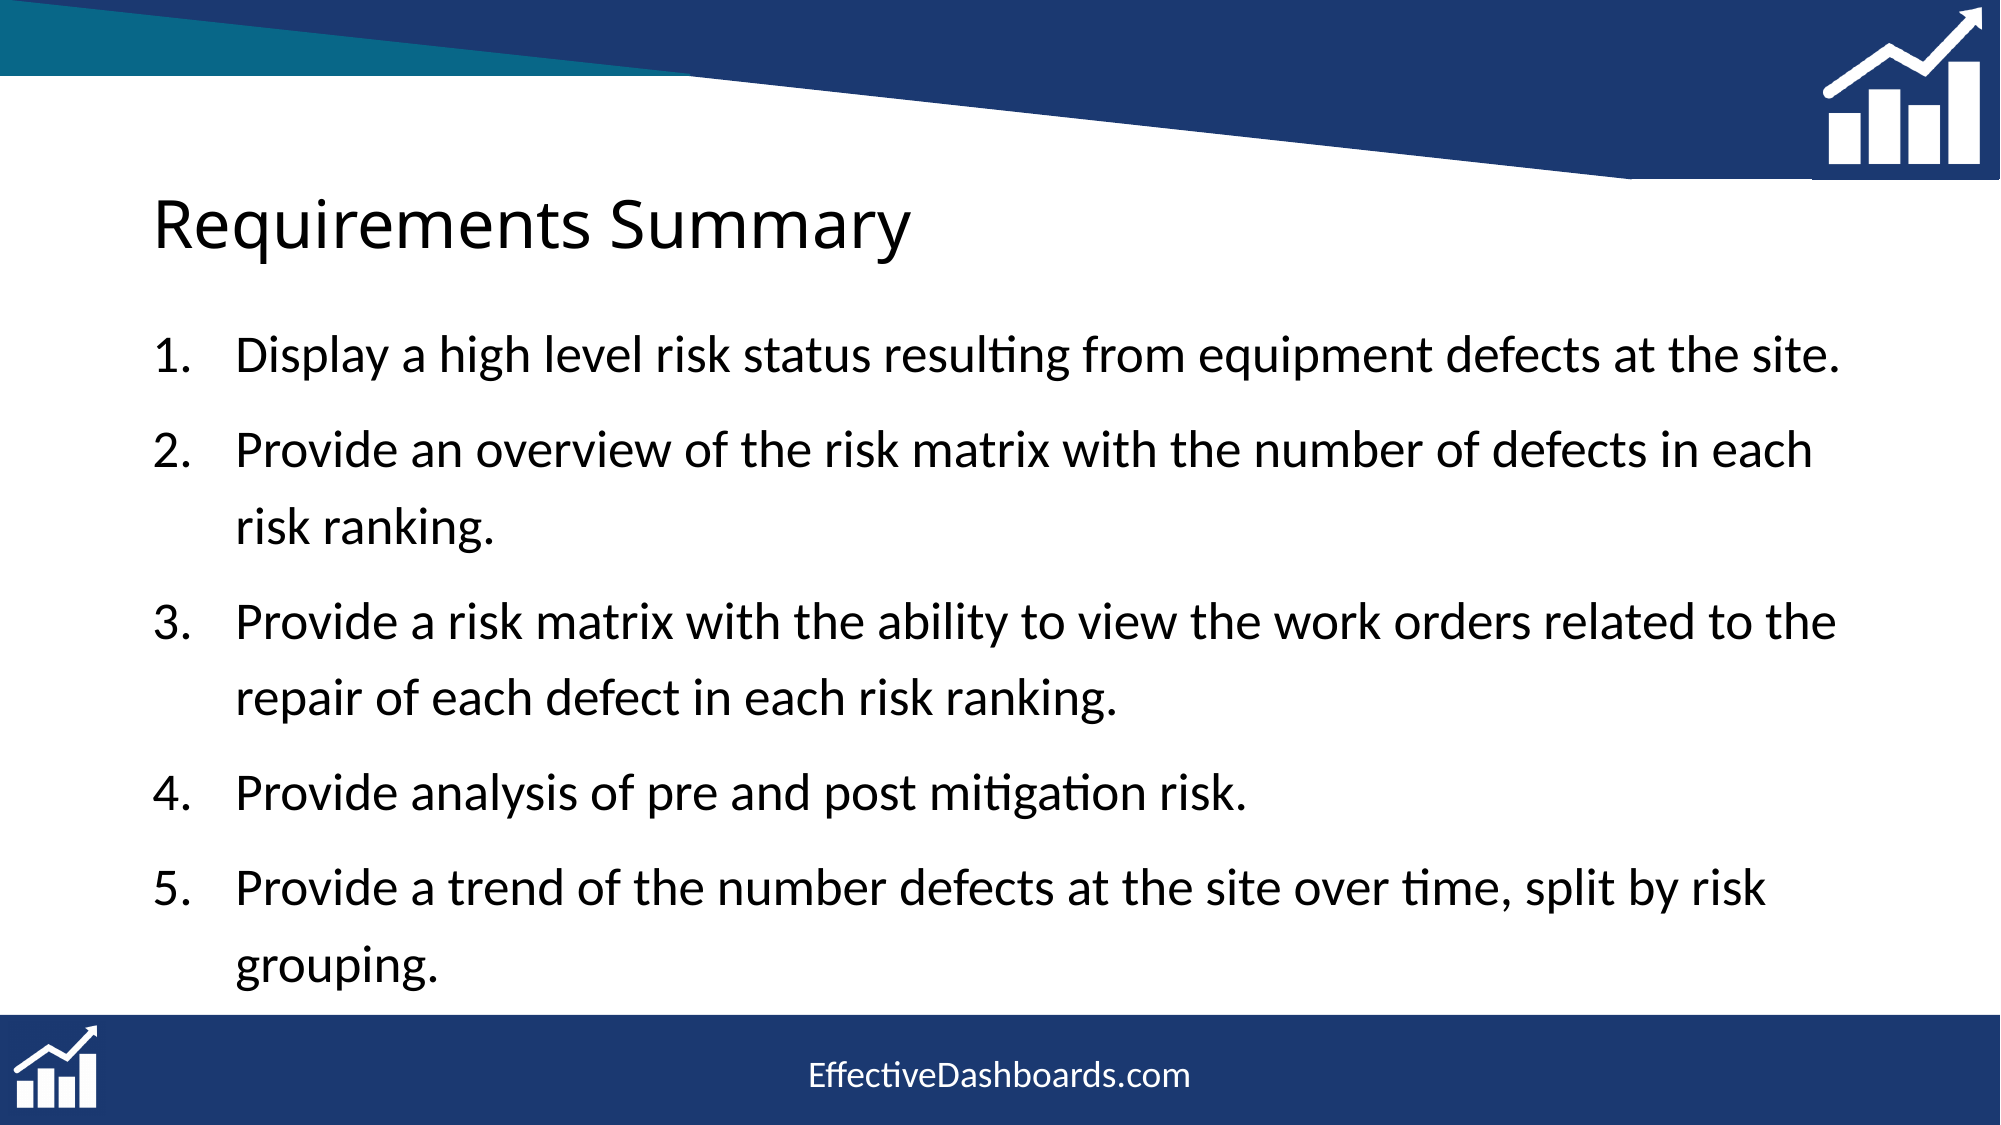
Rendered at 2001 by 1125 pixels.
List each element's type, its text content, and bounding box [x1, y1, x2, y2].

title Requirements Summary [137, 176, 1863, 278]
list Display a high level risk status resulting from equipment defects at the site. Provide an overview of the risk matrix with the number of defects in each risk ranking. Provide a risk matrix with the ability to view the work orders related to the repair of each defect in each risk ranking. Provide analysis of pre and post mitigation risk. Provide a trend of the number defects at the site over time, split by risk grouping. [137, 299, 1863, 1014]
picture [8, 1021, 106, 1116]
picture [1812, 0, 1999, 180]
